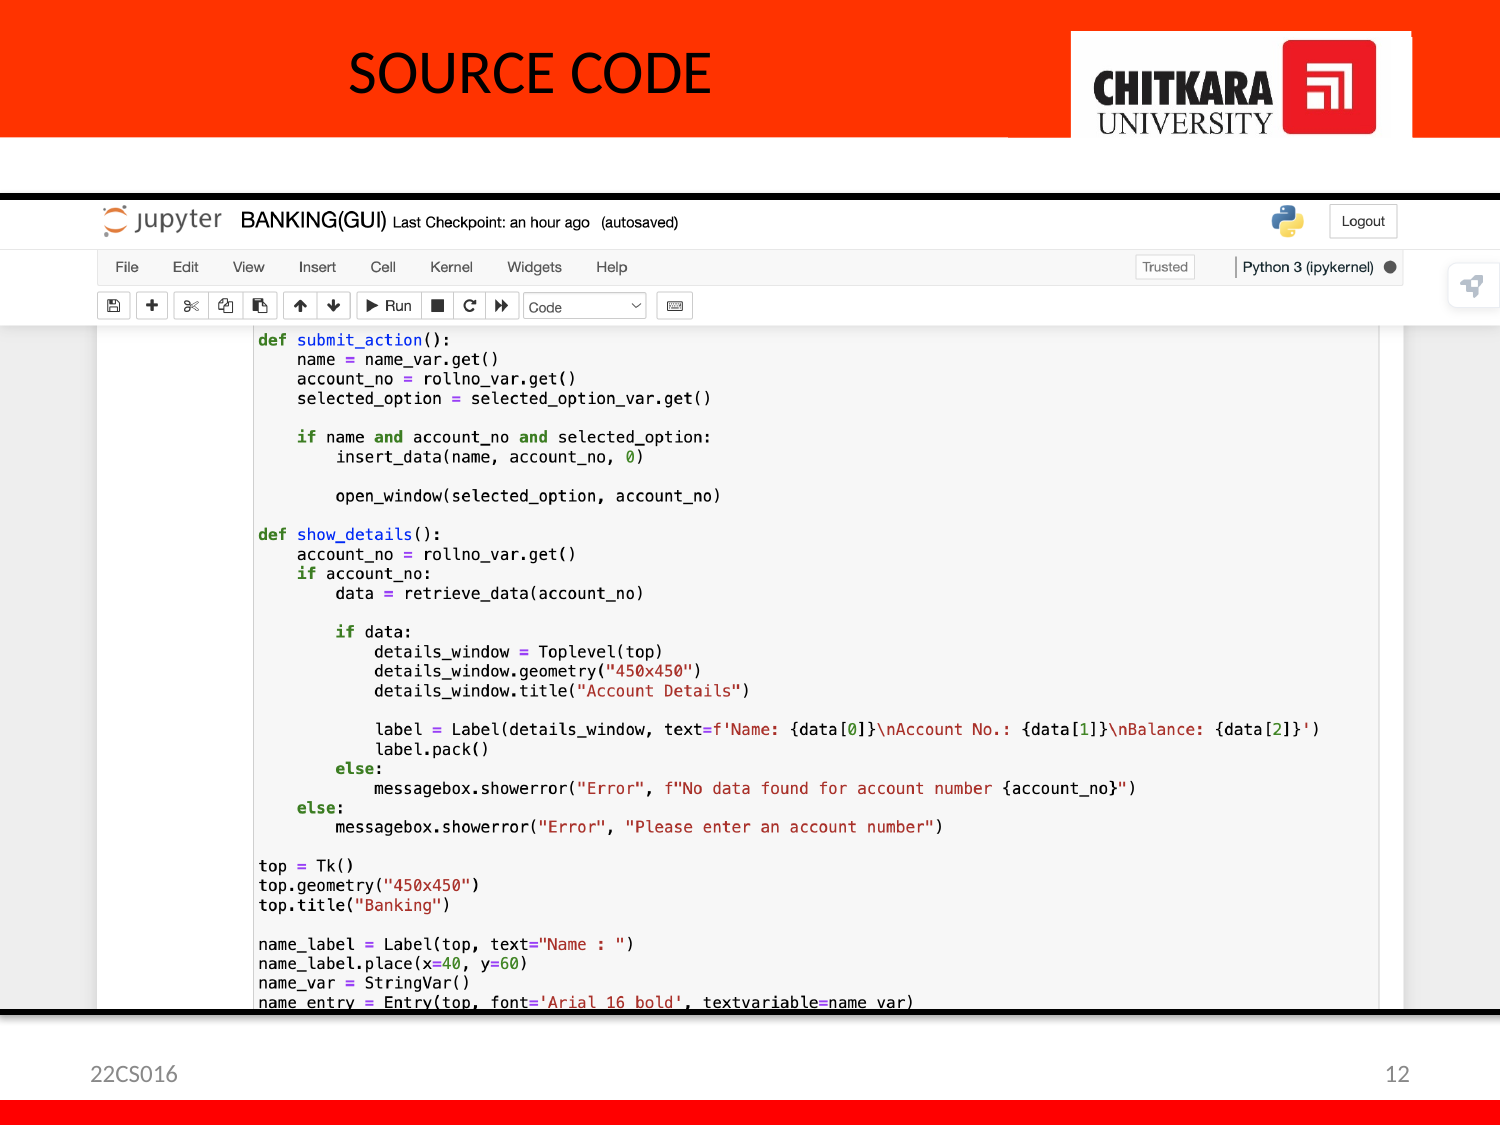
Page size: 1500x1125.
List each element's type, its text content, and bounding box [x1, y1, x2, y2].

slide_number 22CS016 [75, 1042, 425, 1103]
title SOURCE CODE [0, 0, 1063, 138]
slide_number 12 [1074, 1042, 1425, 1103]
picture [0, 199, 1500, 1010]
picture [1074, 37, 1391, 138]
